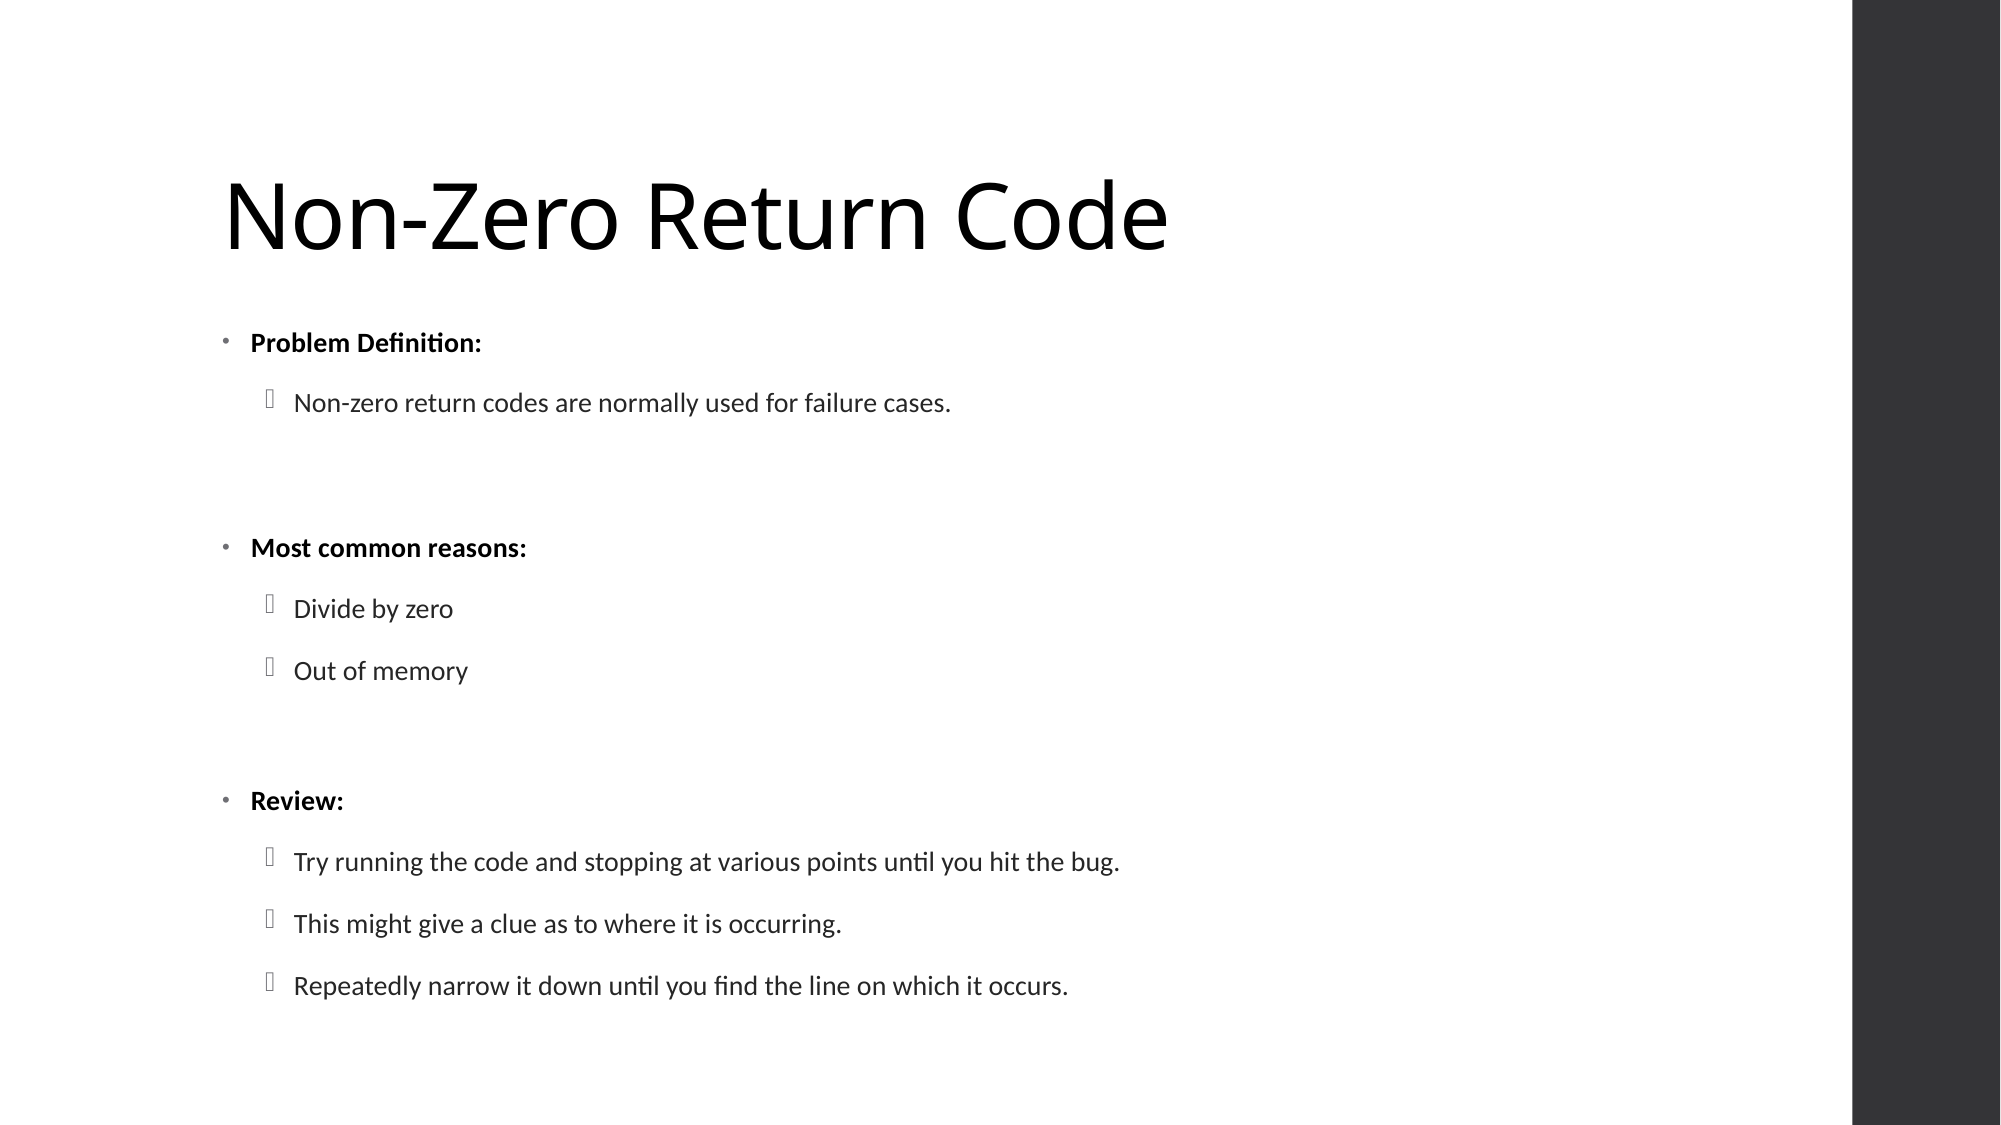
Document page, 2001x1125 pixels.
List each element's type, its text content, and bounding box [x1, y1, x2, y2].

list Problem Definition: Non-zero return codes are normally used for failure cases. Most common reasons: Divide by zero Out of memory Review: Try running the code and stopping at various points until you hit the bug. This might give a clue as to where it is occurring. Repeatedly narrow it down until you find the line on which it occurs. [206, 299, 1617, 1014]
title Non-Zero Return Code [206, 60, 1797, 278]
